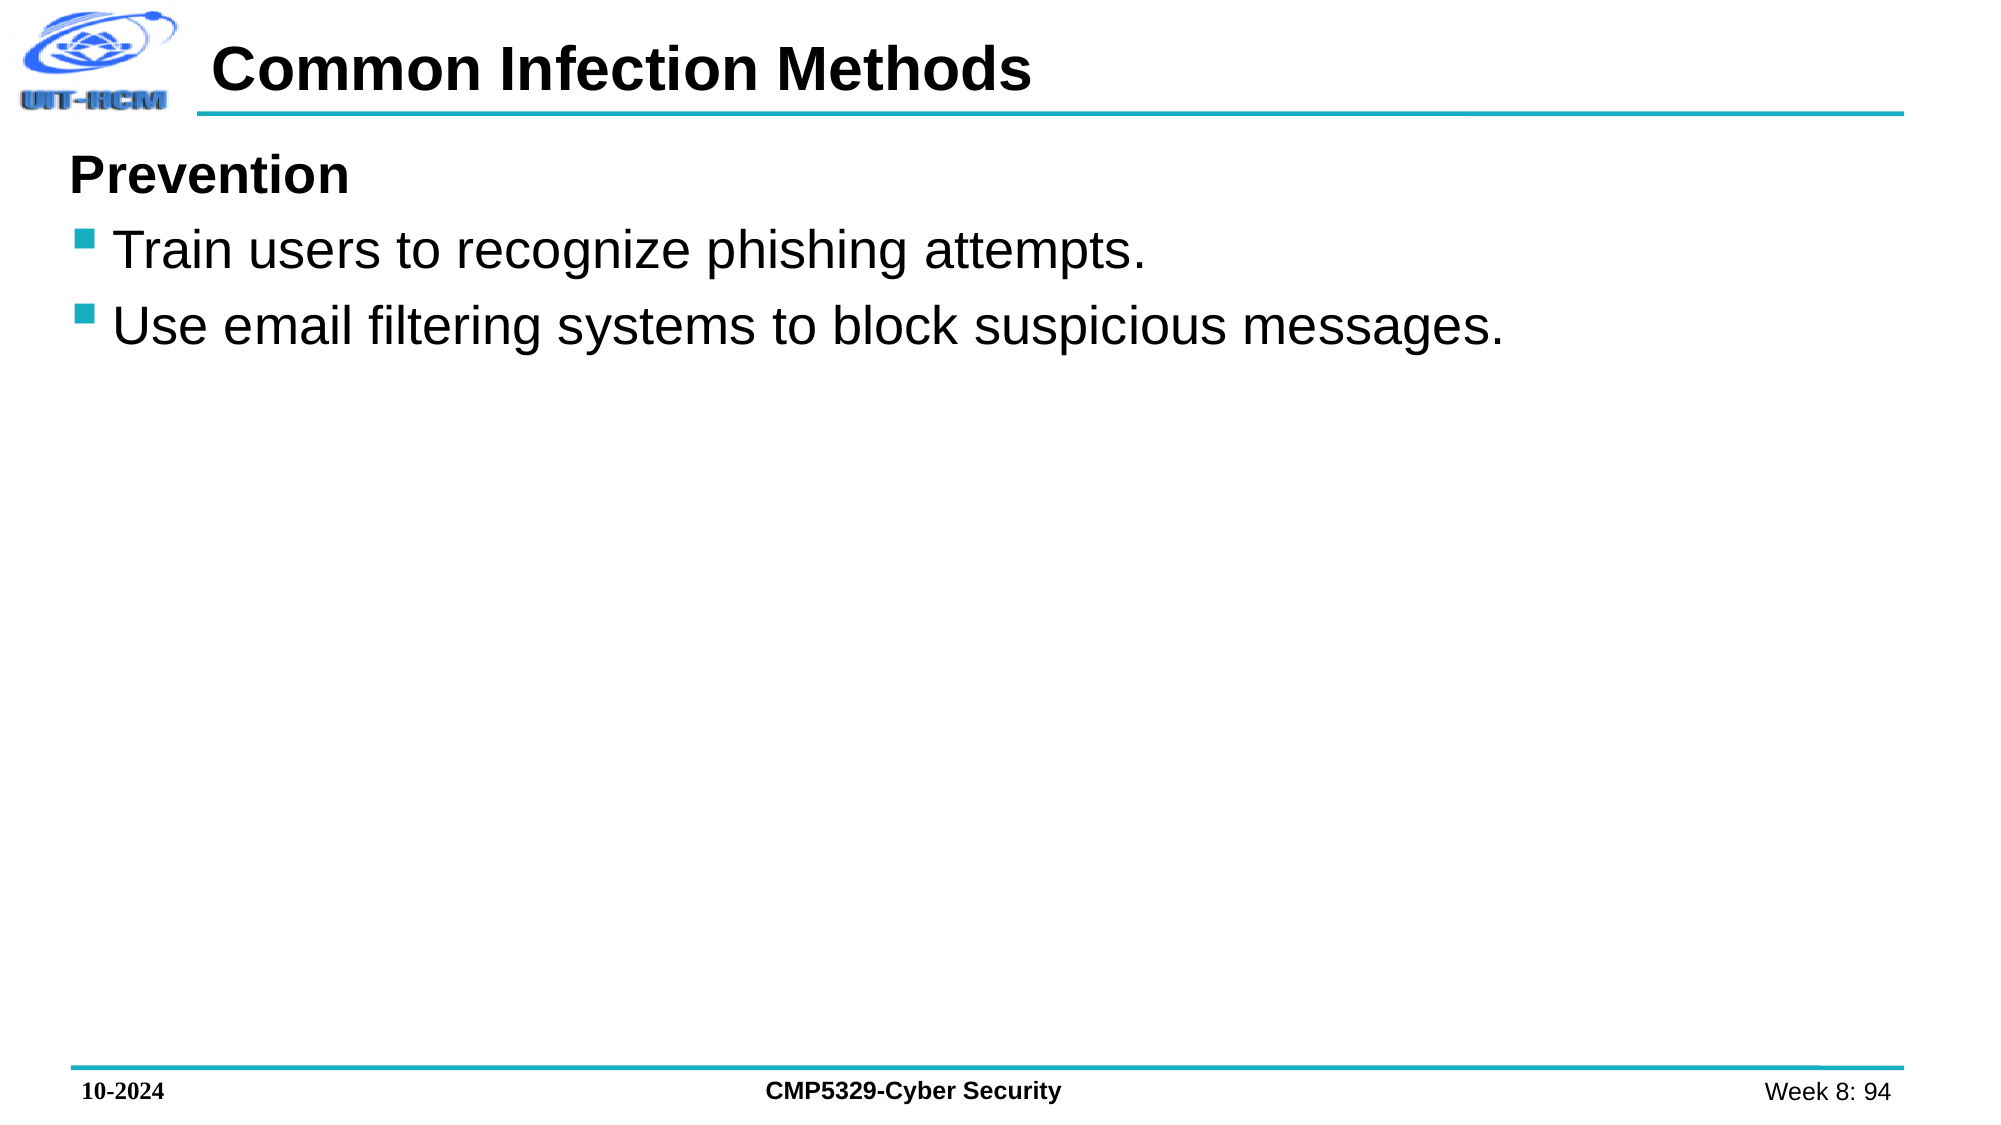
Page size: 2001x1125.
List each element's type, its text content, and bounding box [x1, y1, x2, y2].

picture [1, 0, 196, 120]
title Common Infection Methods [196, 0, 1804, 130]
list Prevention Train users to recognize phishing attempts. Use email filtering systems to block suspicious messages. [55, 131, 1945, 1055]
